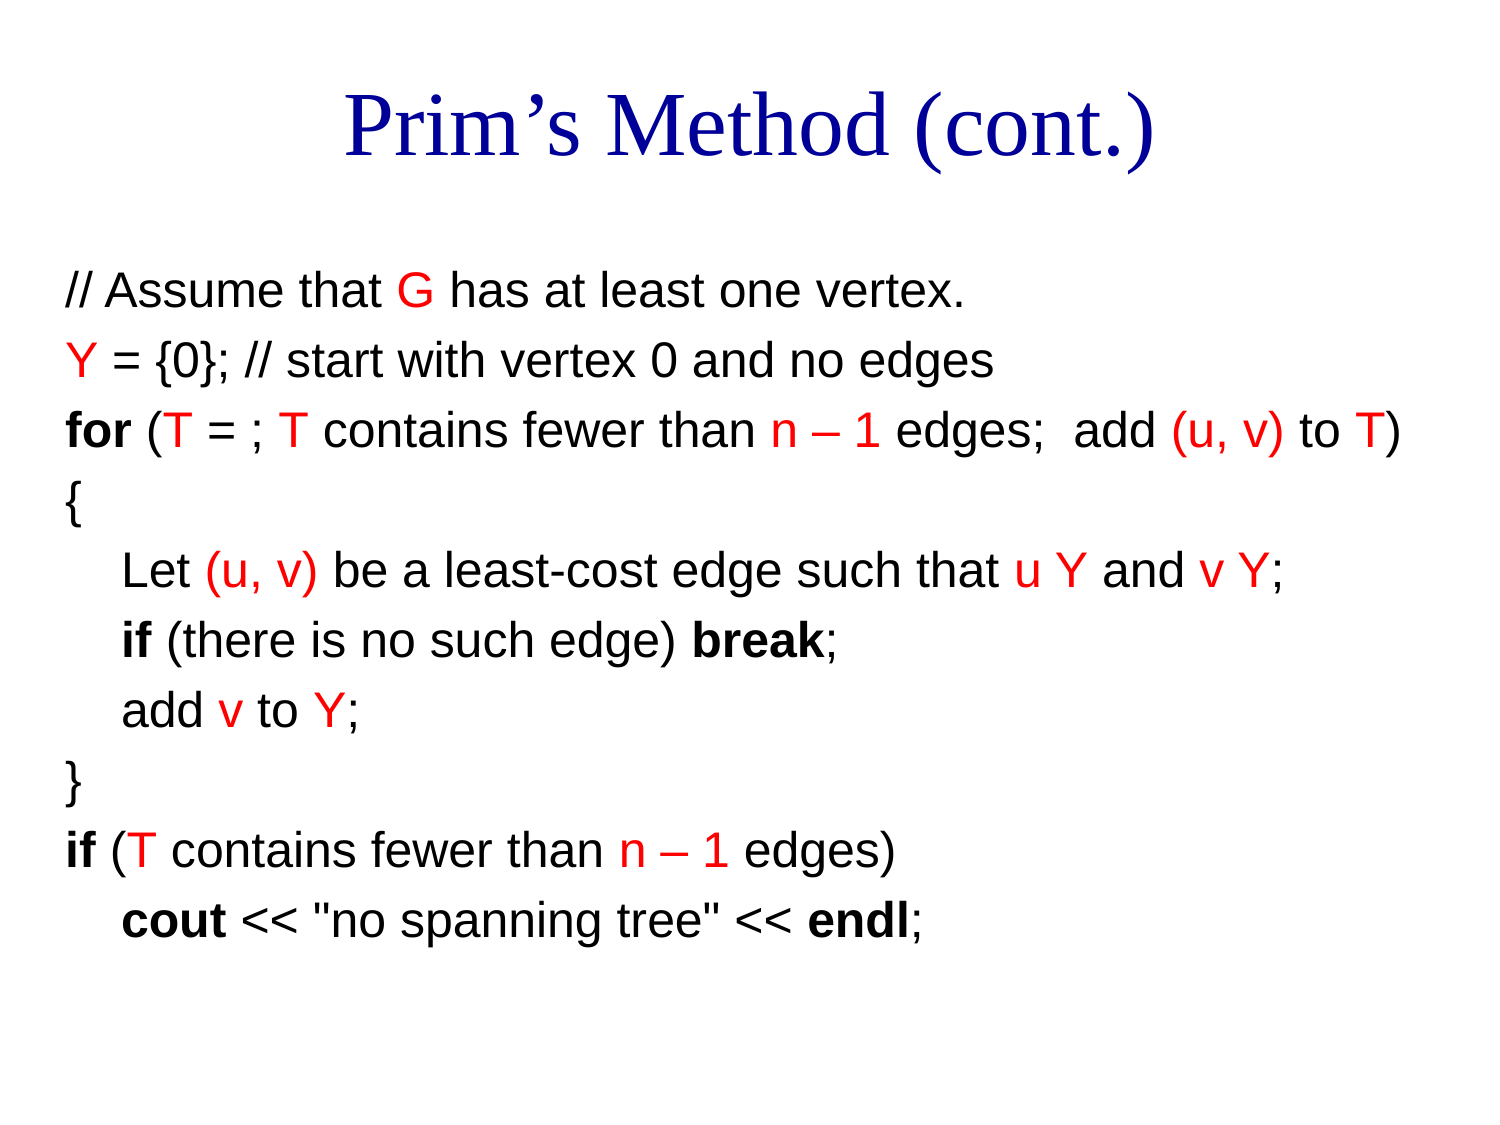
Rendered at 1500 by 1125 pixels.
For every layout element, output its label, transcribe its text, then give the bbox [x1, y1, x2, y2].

title Prim’s Method (cont.) [112, 24, 1388, 213]
